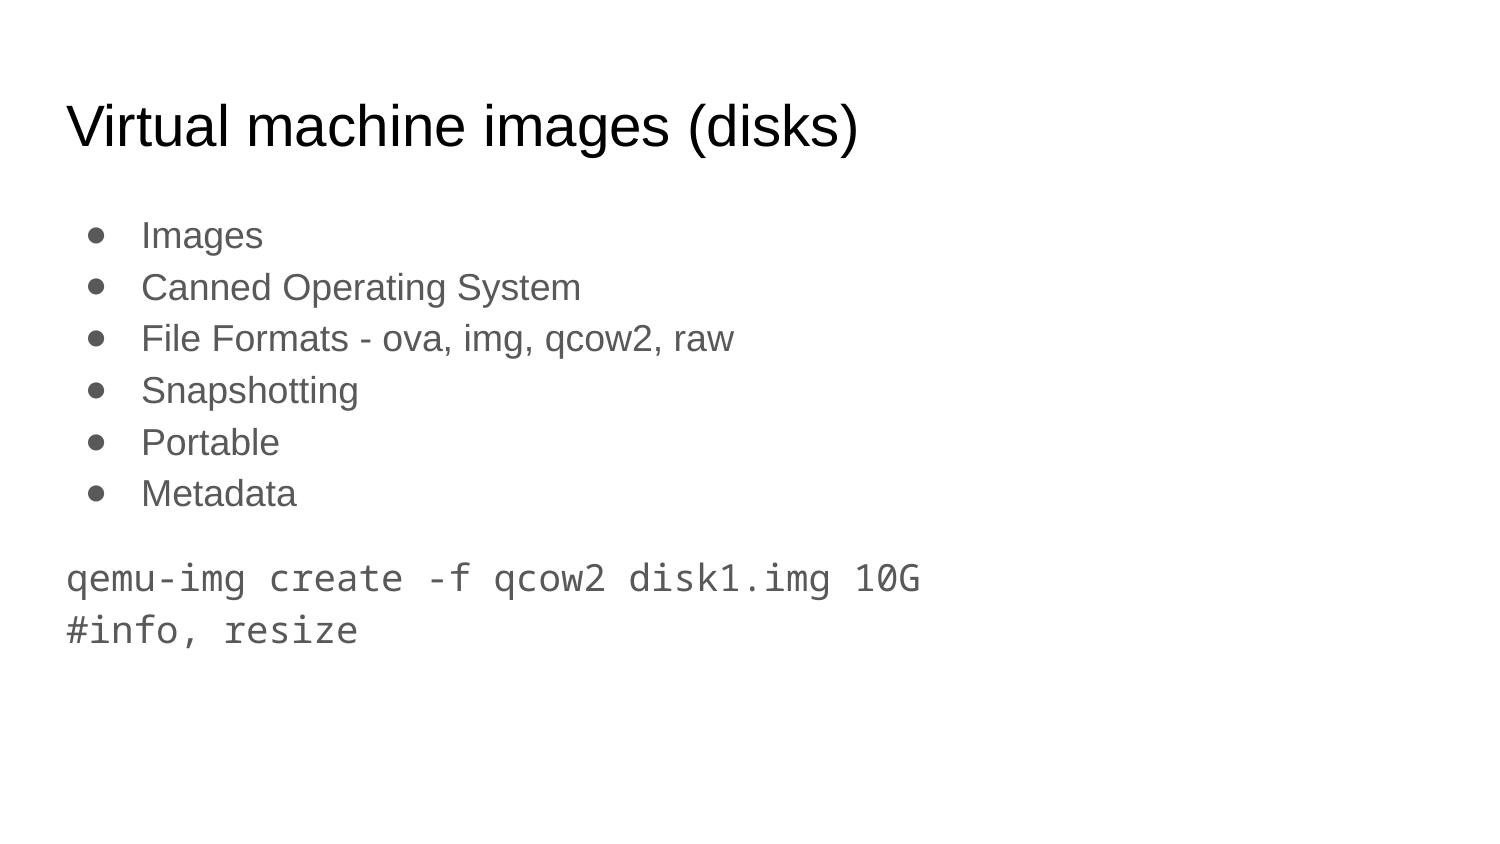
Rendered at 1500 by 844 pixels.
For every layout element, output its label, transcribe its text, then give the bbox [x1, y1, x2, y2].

list Images Canned Operating System File Formats - ova, img, qcow2, raw Snapshotting Portable Metadata qemu-img create -f qcow2 disk1.img 10G #info, resize [51, 189, 1449, 750]
title Virtual machine images (disks) [51, 72, 1449, 167]
